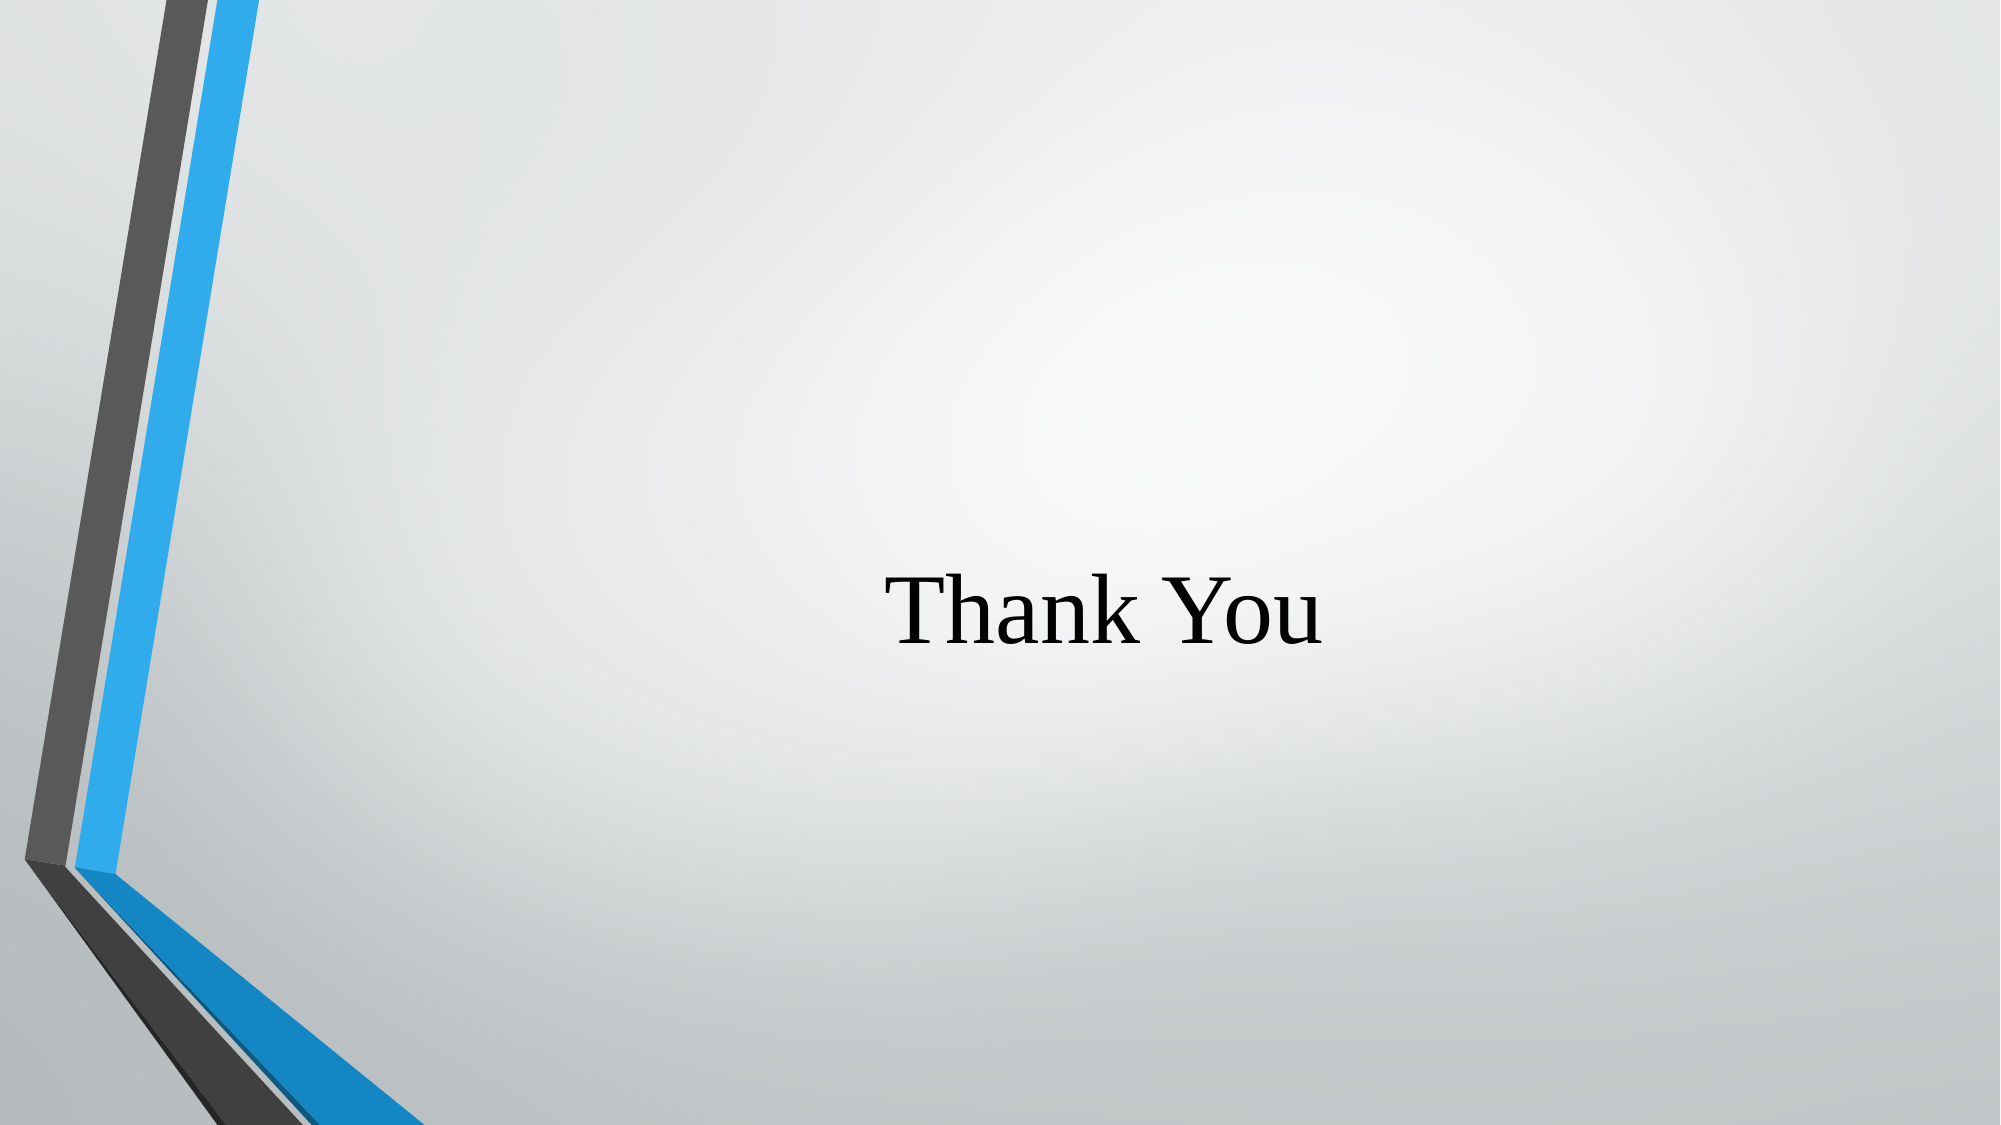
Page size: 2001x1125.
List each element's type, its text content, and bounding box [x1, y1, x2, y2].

list Thank You [243, 257, 1887, 950]
